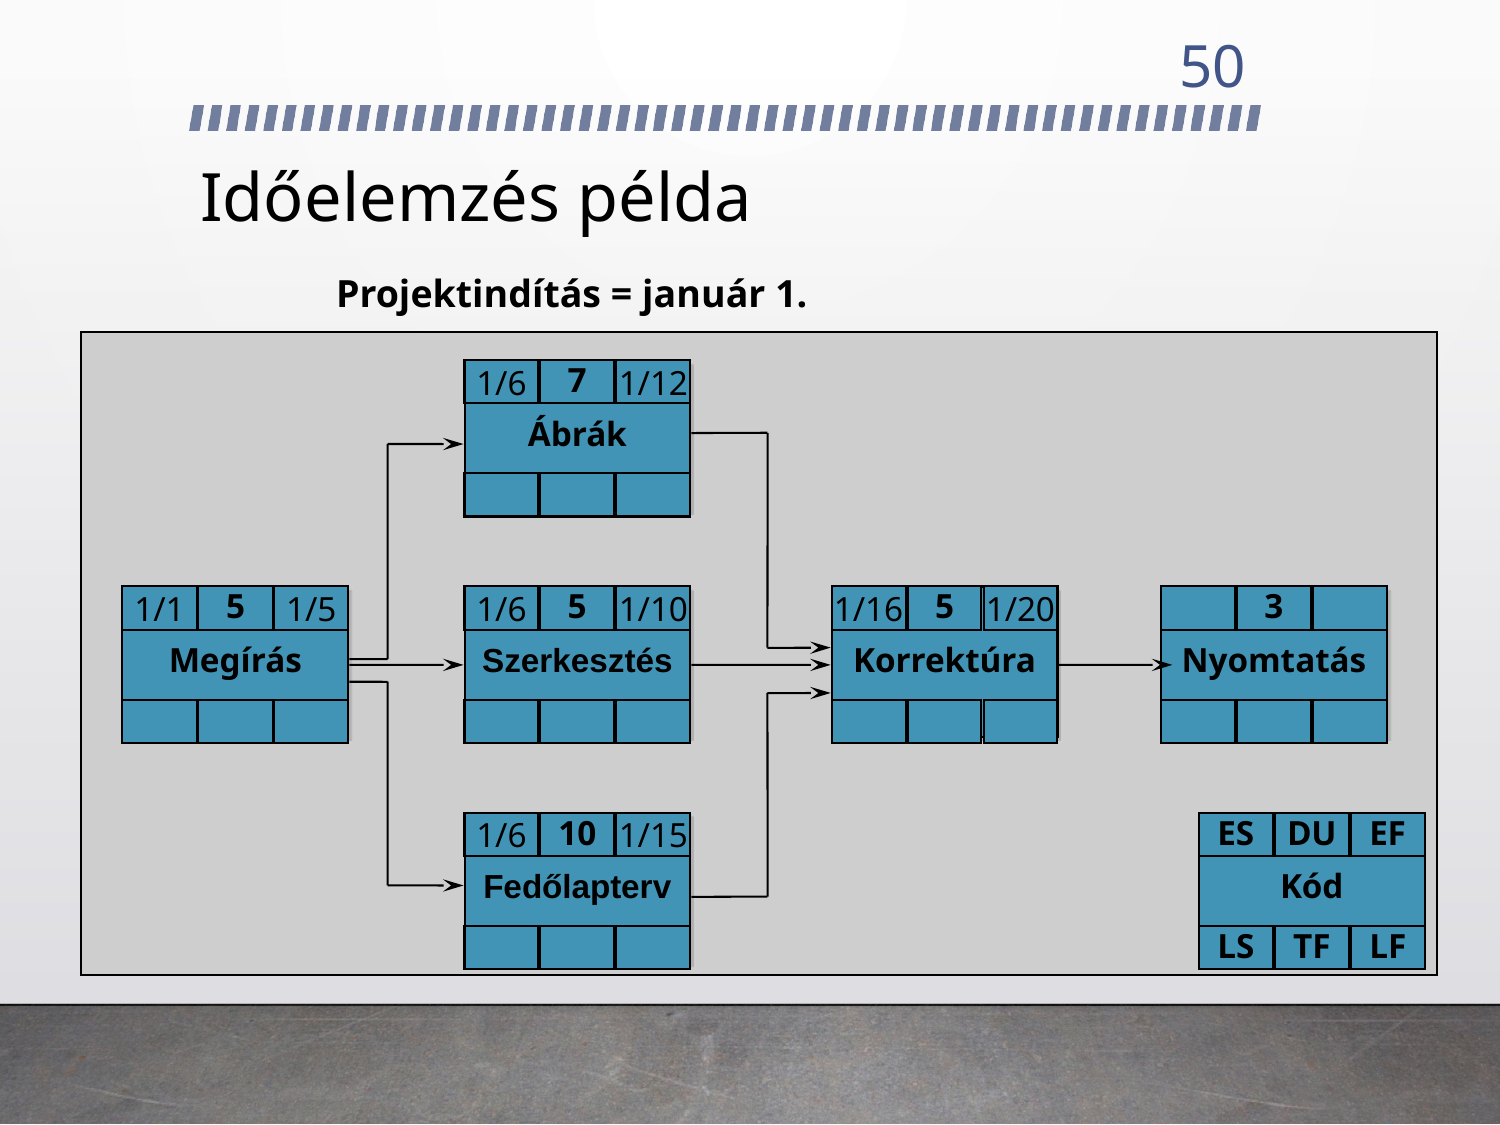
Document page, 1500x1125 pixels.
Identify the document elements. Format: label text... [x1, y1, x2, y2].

picture [0, 1004, 1500, 1124]
title Időelemzés példa [185, 156, 1264, 267]
slide_number 50 [1130, 21, 1262, 105]
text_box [80, 267, 1438, 976]
